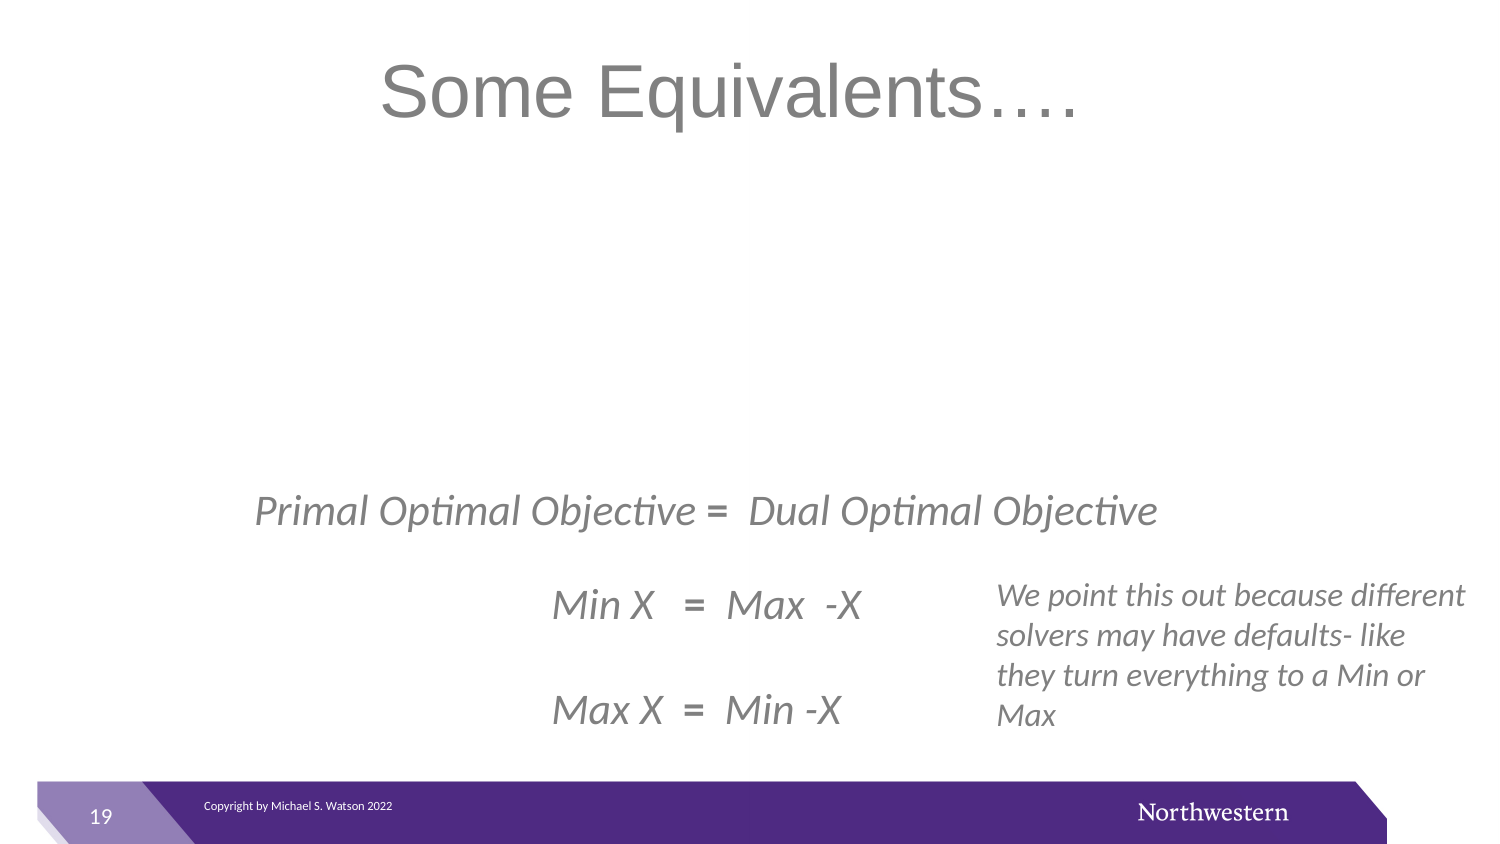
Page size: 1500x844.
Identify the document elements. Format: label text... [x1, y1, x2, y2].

text_box Primal Optimal Objective = Dual Optimal Objective [239, 474, 1184, 542]
title Some Equivalents…. [55, 17, 1406, 158]
text_box We point this out because different solvers may have defaults- like they turn everything to a Min or Max [981, 566, 1487, 741]
text_box Min X = Max -X Max X = Min -X [536, 568, 886, 741]
picture [0, 0, 1499, 844]
